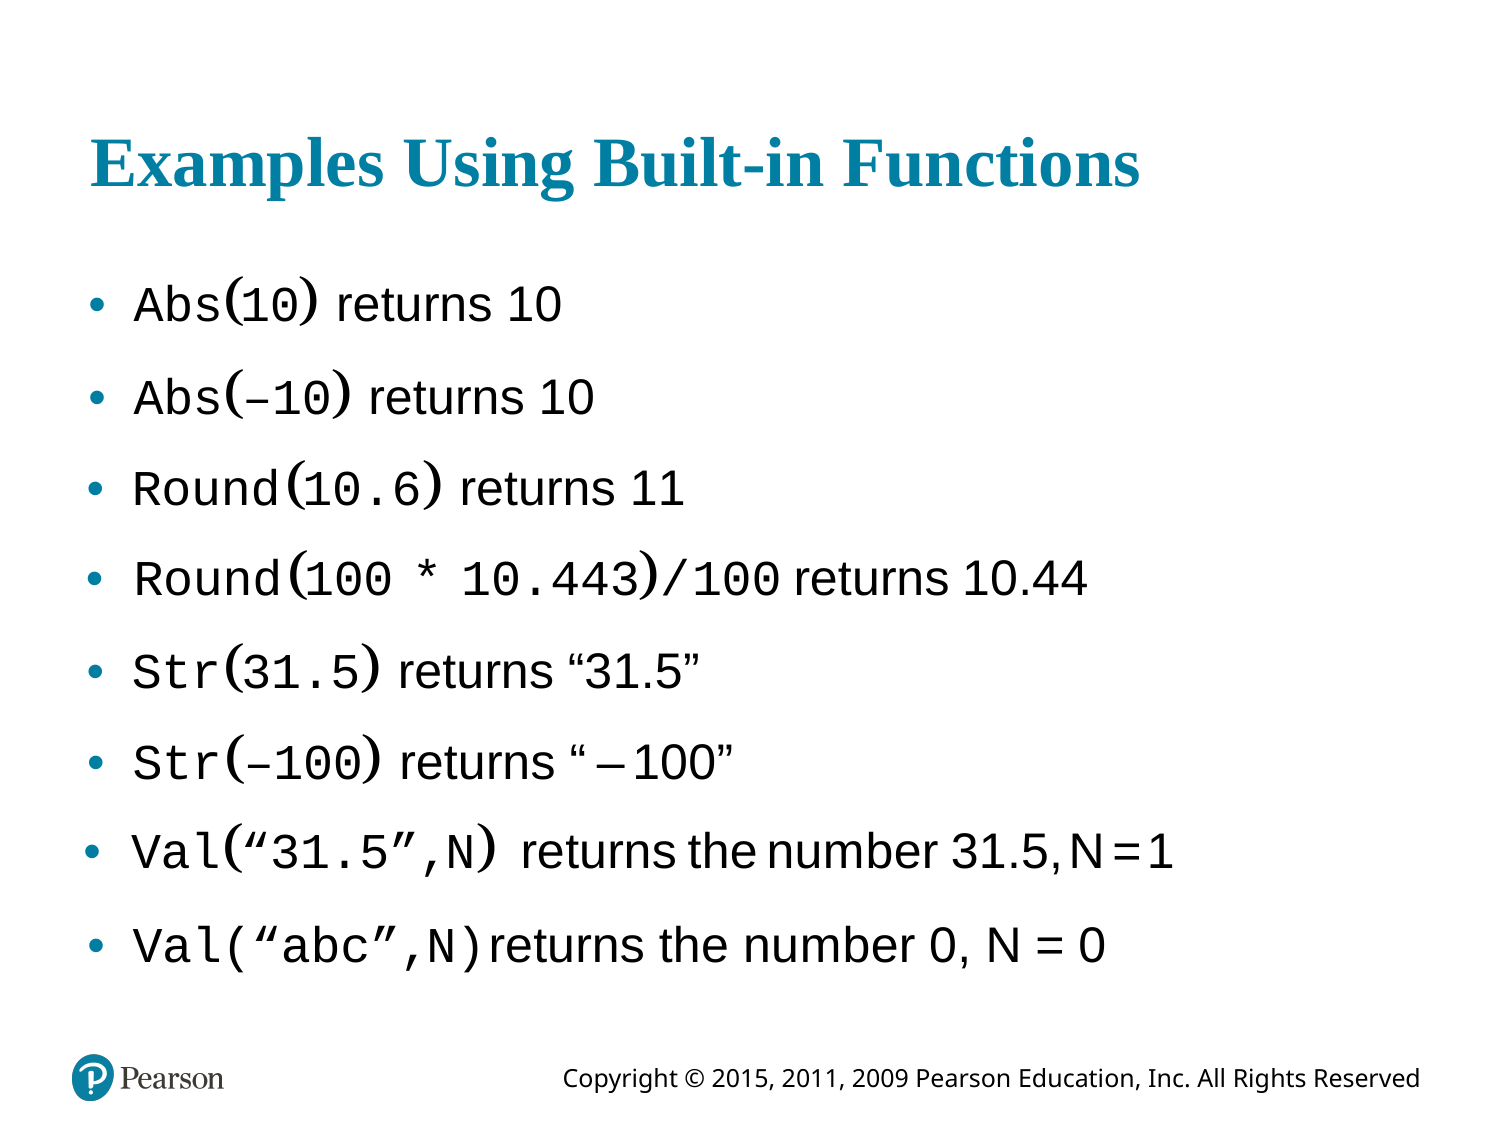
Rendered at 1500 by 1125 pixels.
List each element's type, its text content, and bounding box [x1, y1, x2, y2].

title Examples Using Built-in Functions [75, 35, 1425, 216]
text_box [85, 456, 682, 529]
picture [80, 1063, 106, 1088]
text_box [85, 640, 703, 712]
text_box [84, 547, 1092, 619]
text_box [85, 920, 1110, 976]
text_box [86, 366, 598, 438]
picture [72, 1087, 83, 1101]
picture [72, 1054, 88, 1070]
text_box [85, 731, 737, 803]
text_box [86, 273, 567, 345]
picture [98, 1054, 224, 1101]
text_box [81, 820, 1173, 892]
